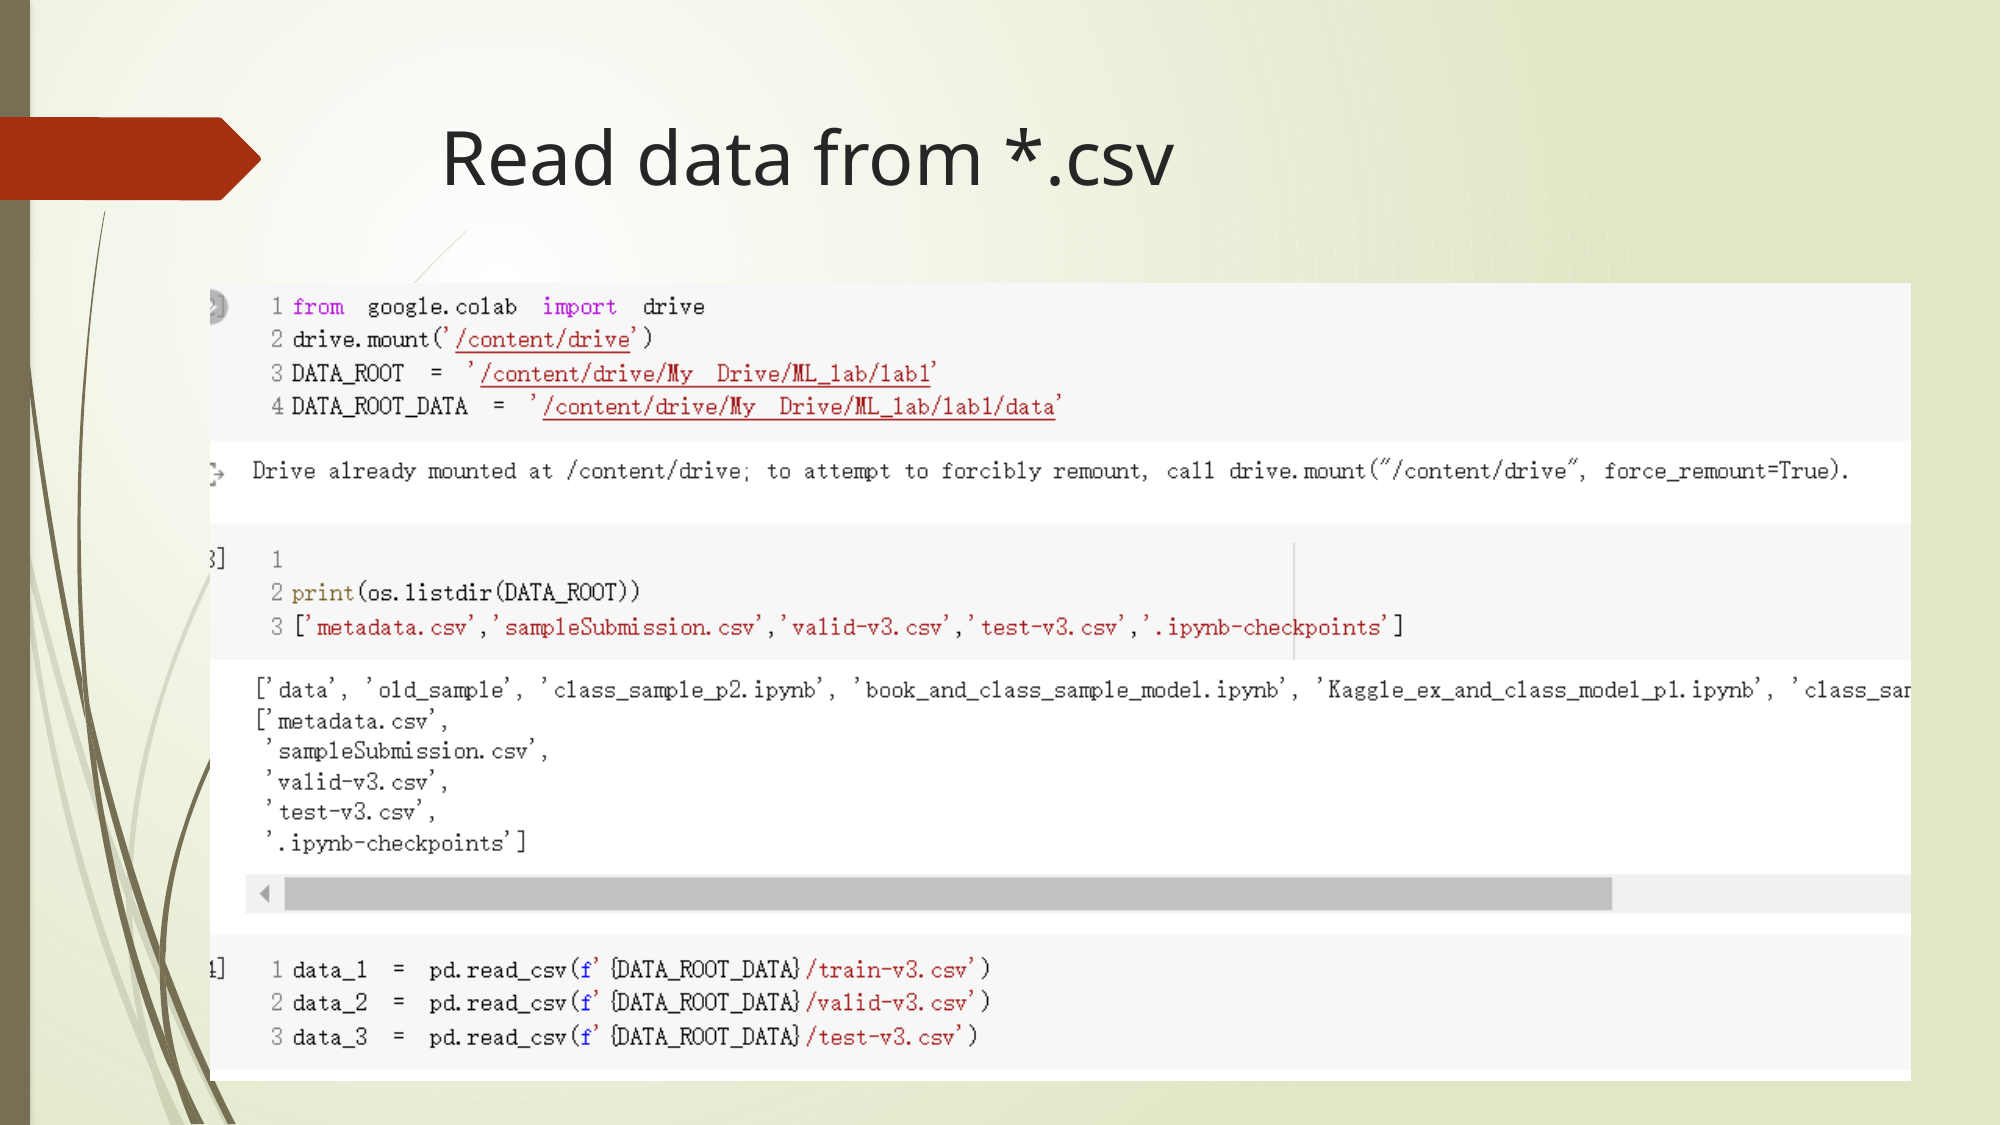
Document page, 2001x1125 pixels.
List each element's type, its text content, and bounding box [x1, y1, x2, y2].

title Read data from *.csv [425, 102, 1888, 232]
picture [209, 283, 1911, 1081]
